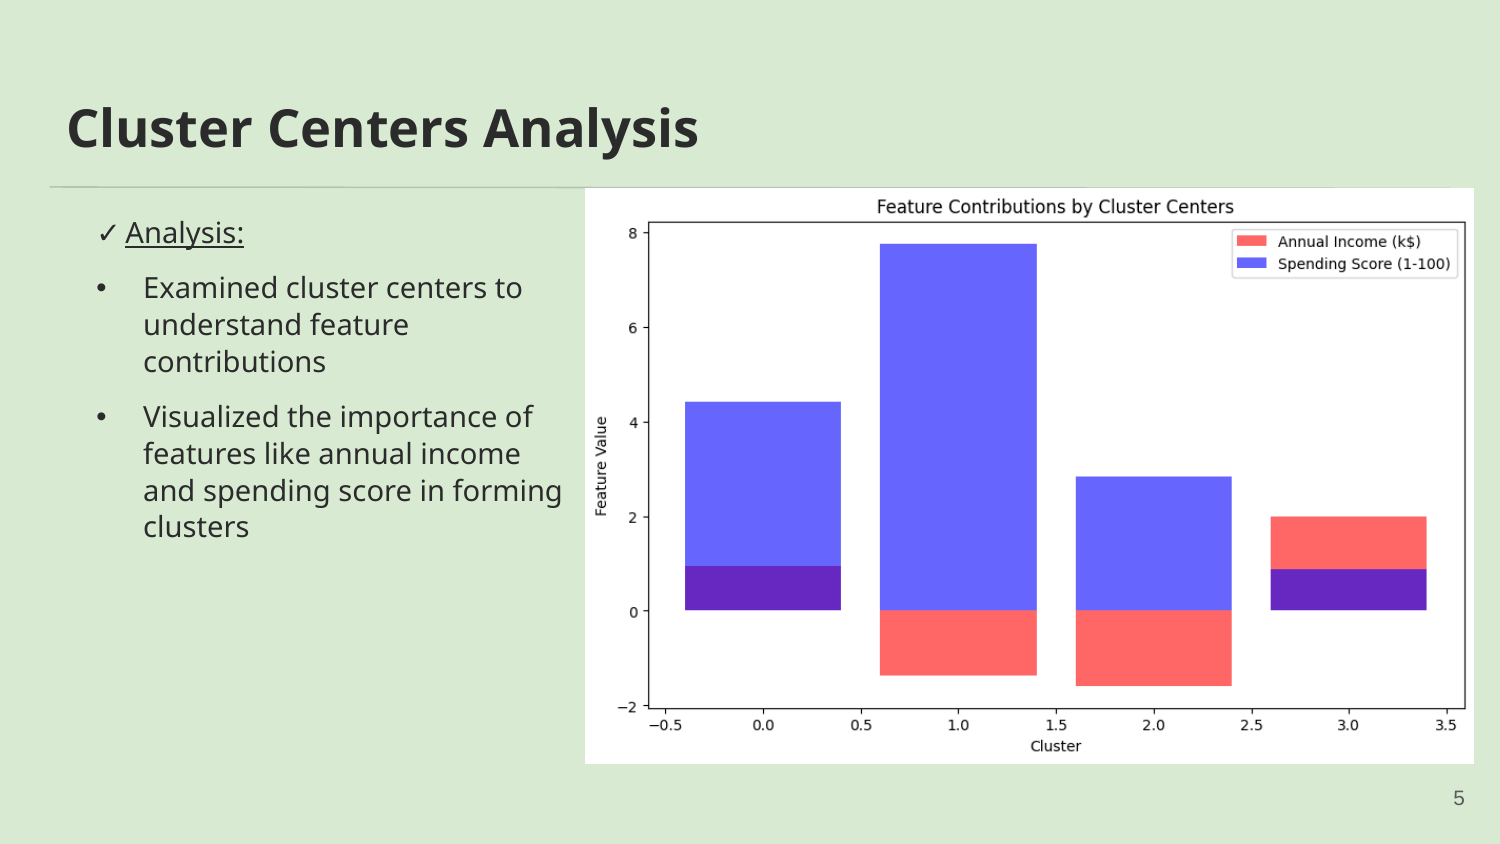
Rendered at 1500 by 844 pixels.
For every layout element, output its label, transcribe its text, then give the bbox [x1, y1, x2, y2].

text_box Analysis: Examined cluster centers to understand feature contributions Visualized the importance of features like annual income and spending score in forming clusters [81, 222, 580, 551]
text_box Cluster Centers Analysis [51, 79, 1449, 174]
slide_number 5 [1389, 764, 1480, 830]
picture [585, 188, 1475, 765]
